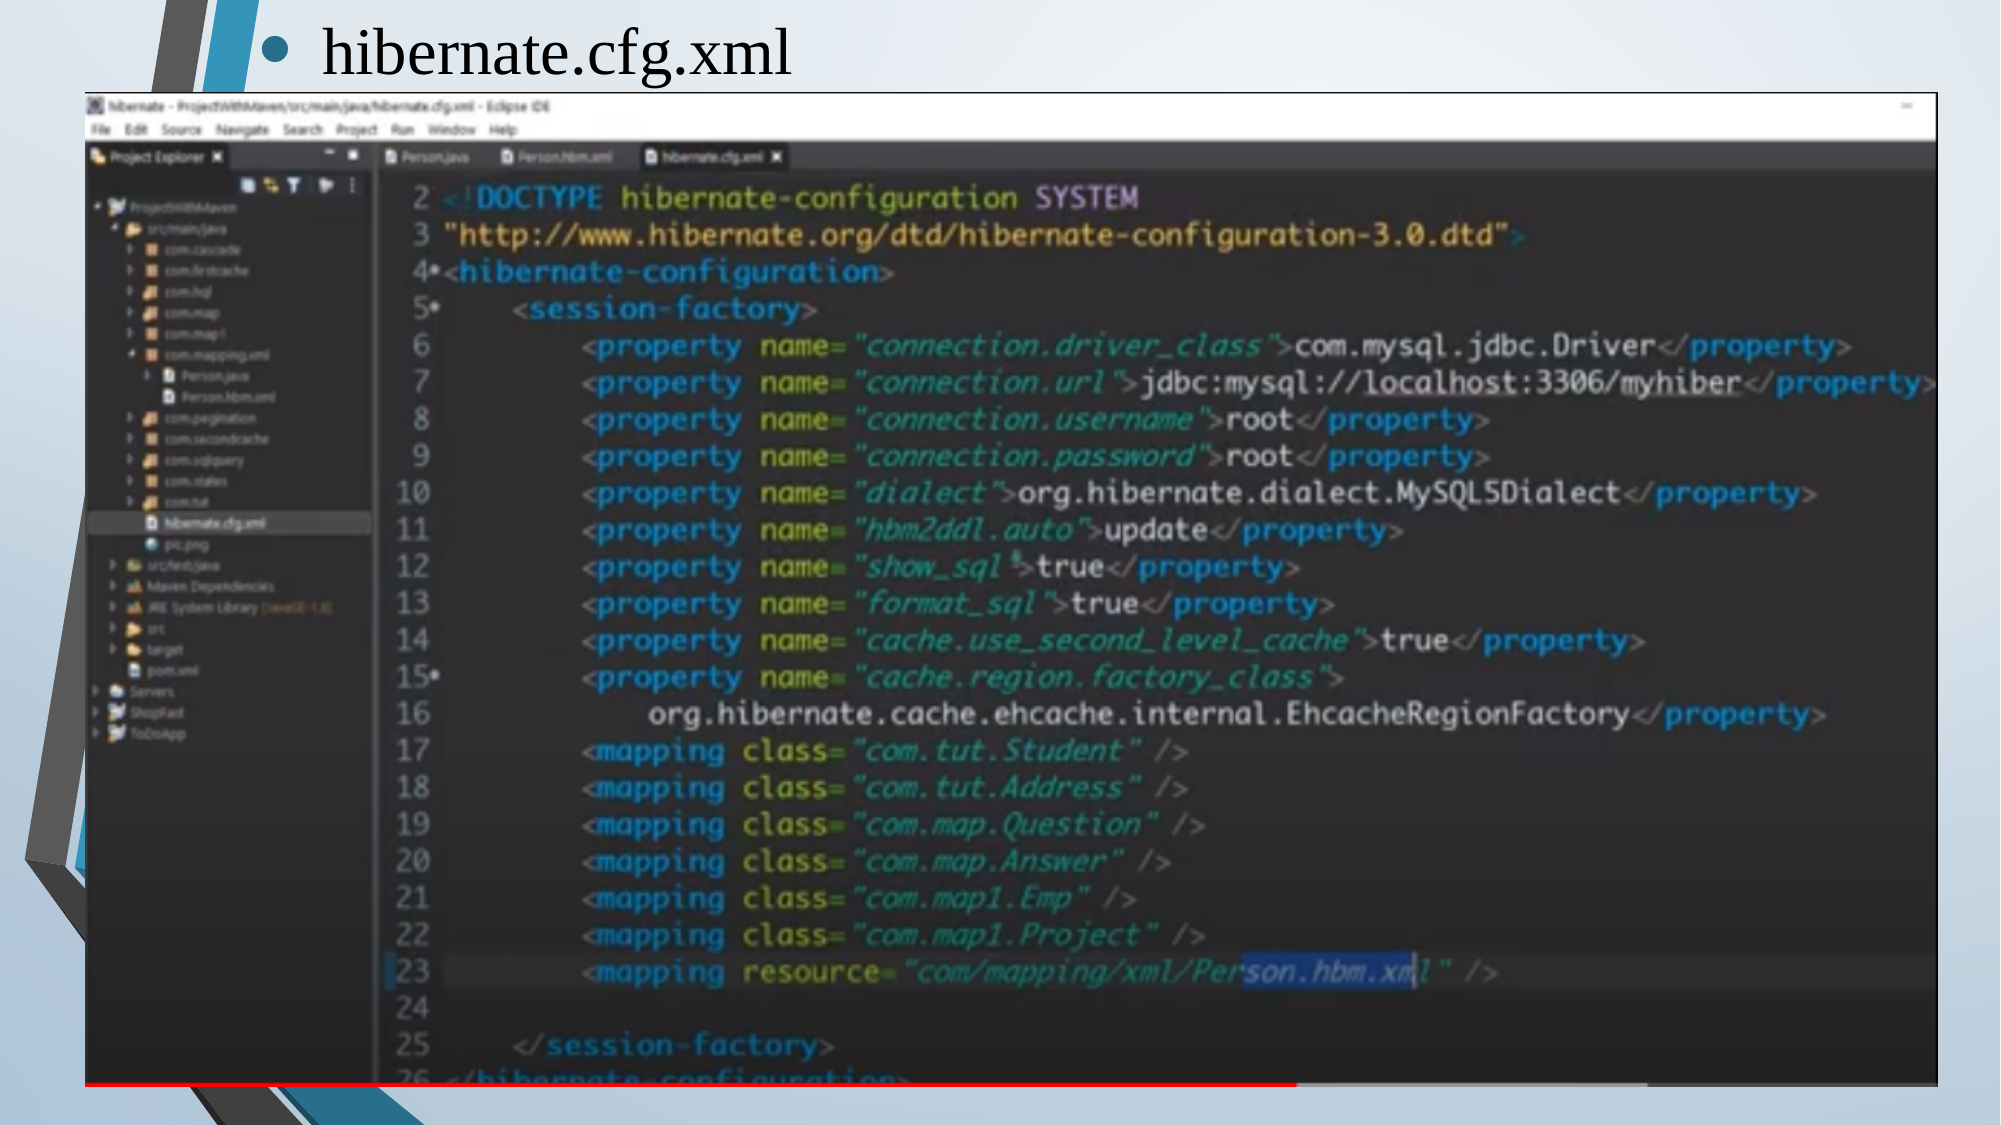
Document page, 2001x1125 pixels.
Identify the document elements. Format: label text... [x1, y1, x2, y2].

list hibernate.cfg.xml [243, 0, 1887, 91]
picture [85, 91, 1938, 1087]
